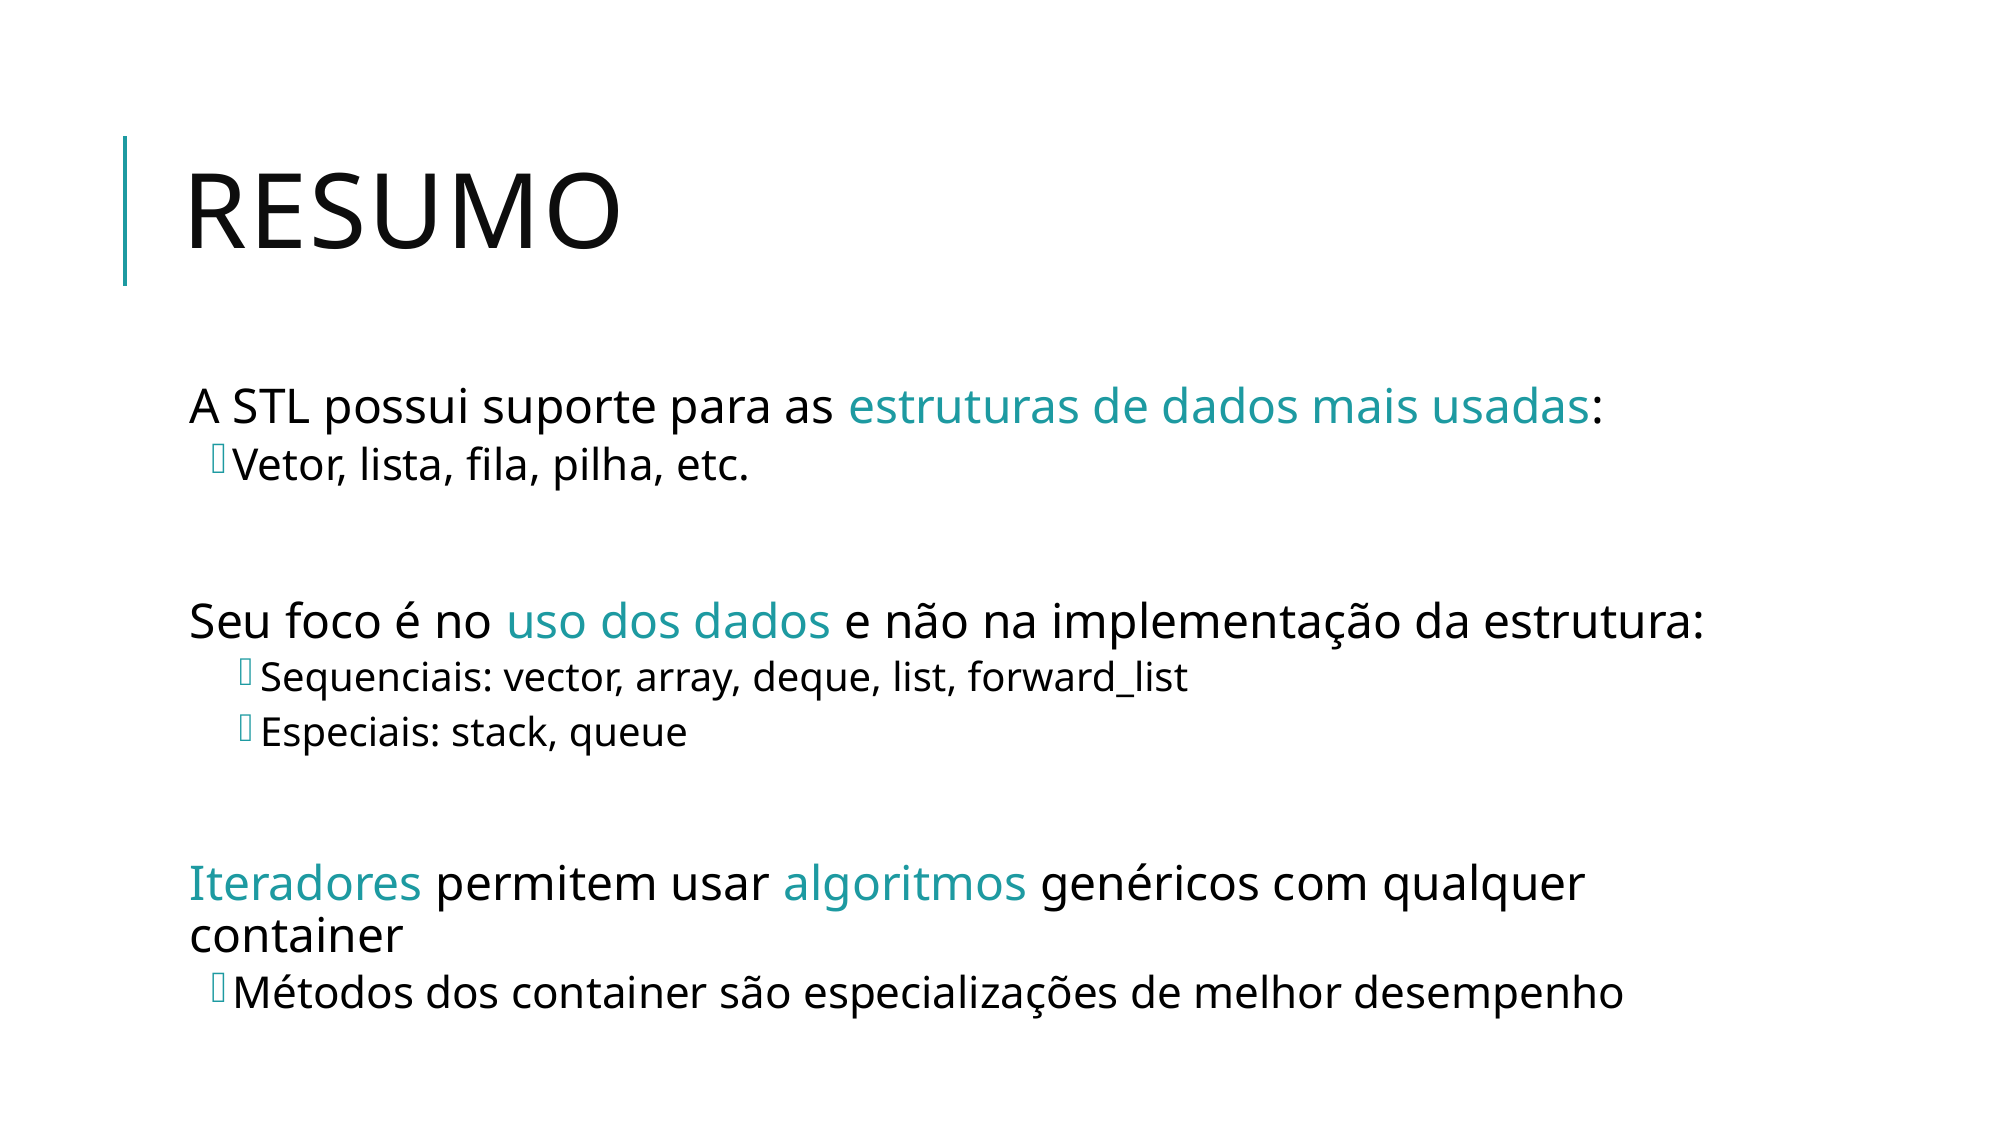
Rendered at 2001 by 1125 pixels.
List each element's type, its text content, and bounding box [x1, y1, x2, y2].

list A STL possui suporte para as estruturas de dados mais usadas: Vetor, lista, fila, pilha, etc. Seu foco é no uso dos dados e não na implementação da estrutura: Sequenciais: vector, array, deque, list, forward_list Especiais: stack, queue Iteradores permitem usar algoritmos genéricos com qualquer container Métodos dos container são especializações de melhor desempenho [168, 375, 1763, 1035]
title Resumo [168, 96, 1763, 342]
